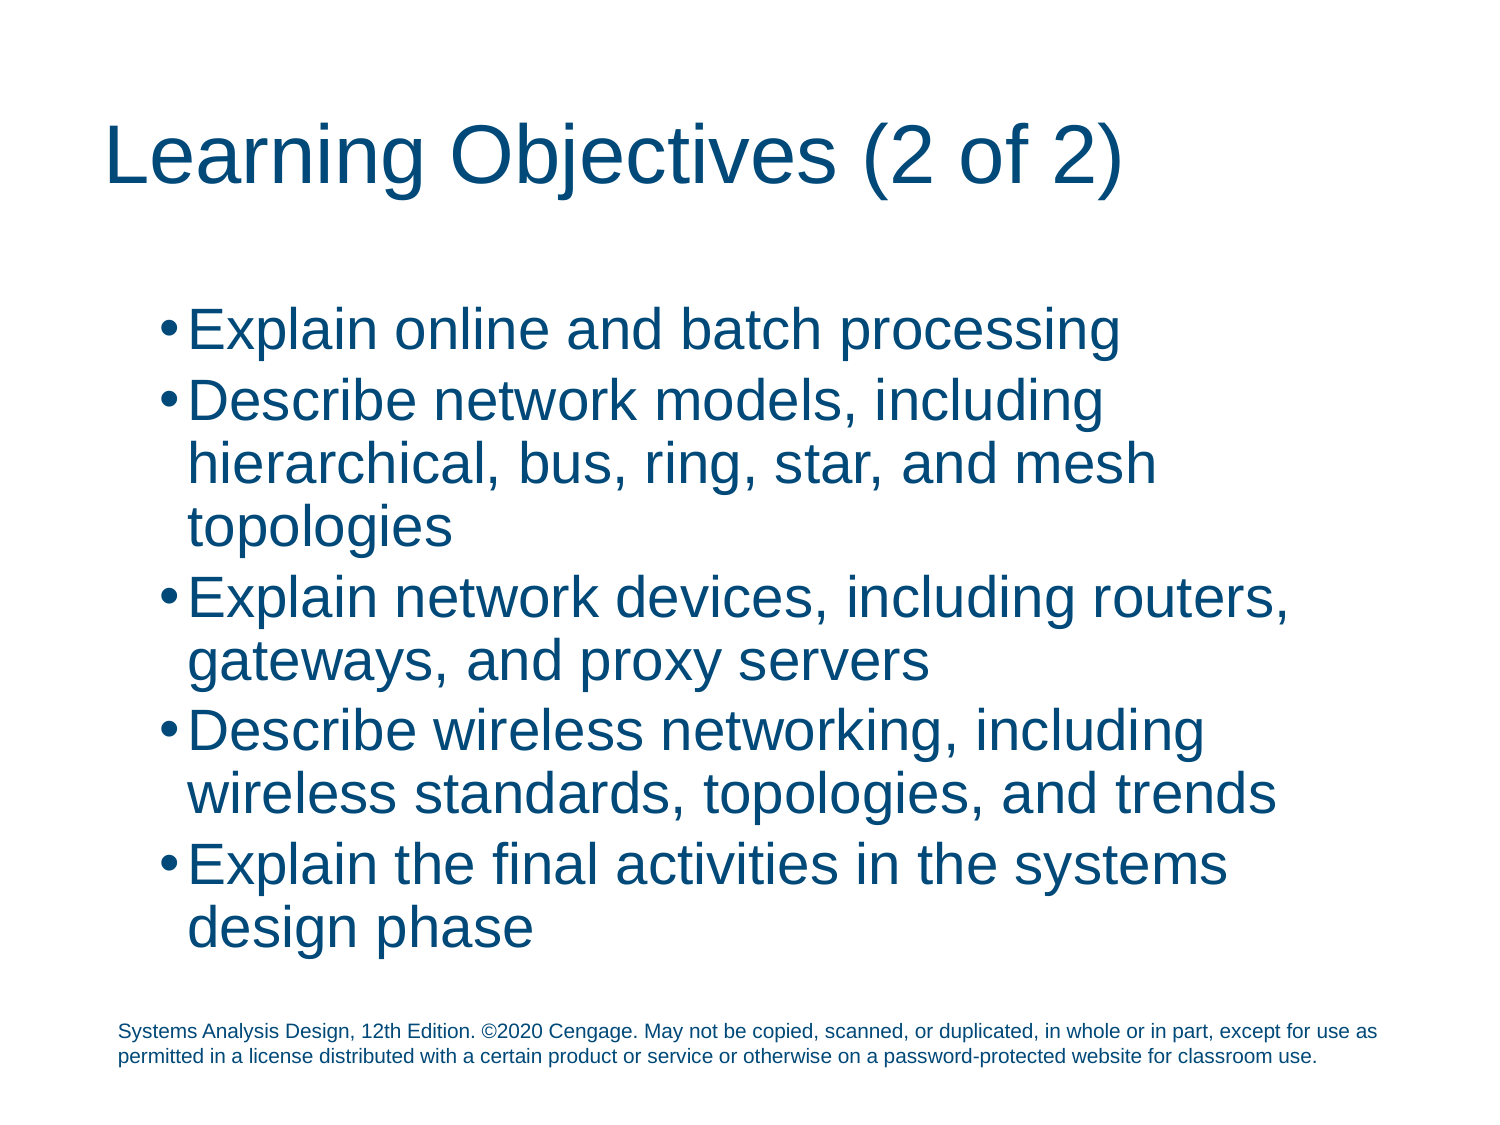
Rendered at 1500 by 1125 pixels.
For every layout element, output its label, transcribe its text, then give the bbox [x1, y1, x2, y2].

title Learning Objectives (2 of 2) [103, 111, 1397, 243]
list Explain online and batch processing Describe network models, including hierarchical, bus, ring, star, and mesh topologies Explain network devices, including routers, gateways, and proxy servers Describe wireless networking, including wireless standards, topologies, and trends Explain the final activities in the systems design phase [103, 299, 1397, 1009]
footer Systems Analysis Design, 12th Edition. ©2020 Cengage. May not be copied, scanned, or duplicated, in whole or in part, except for use as permitted in a license distributed with a certain product or service or otherwise on a password-protected website for classroom use. [103, 1009, 1397, 1070]
